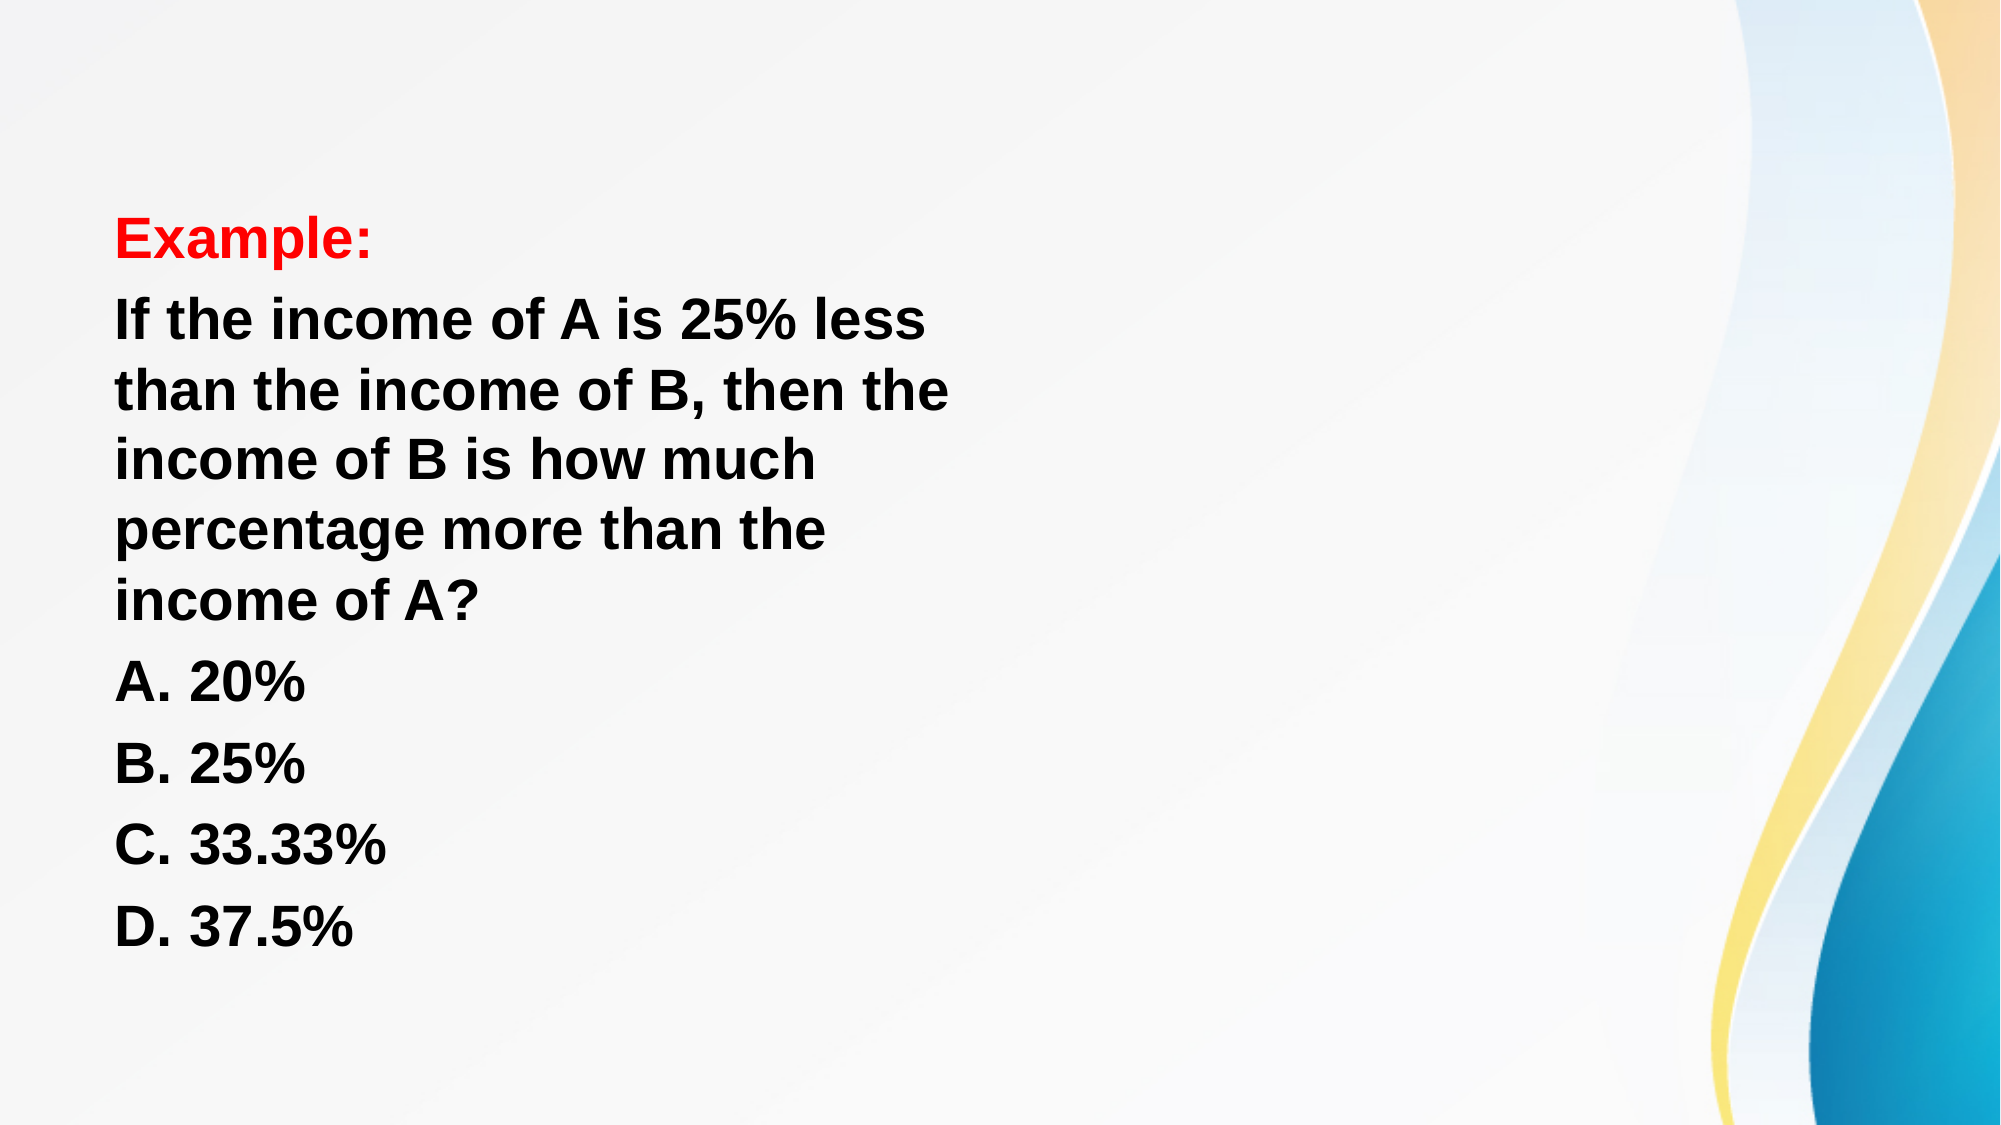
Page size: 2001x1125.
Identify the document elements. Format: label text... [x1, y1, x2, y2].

list Example: If the income of A is 25% less than the income of B, then the income of B is how much percentage more than the income of A? A. 20% B. 25% C. 33.33% D. 37.5% [99, 192, 984, 1006]
picture [0, 0, 2001, 1125]
